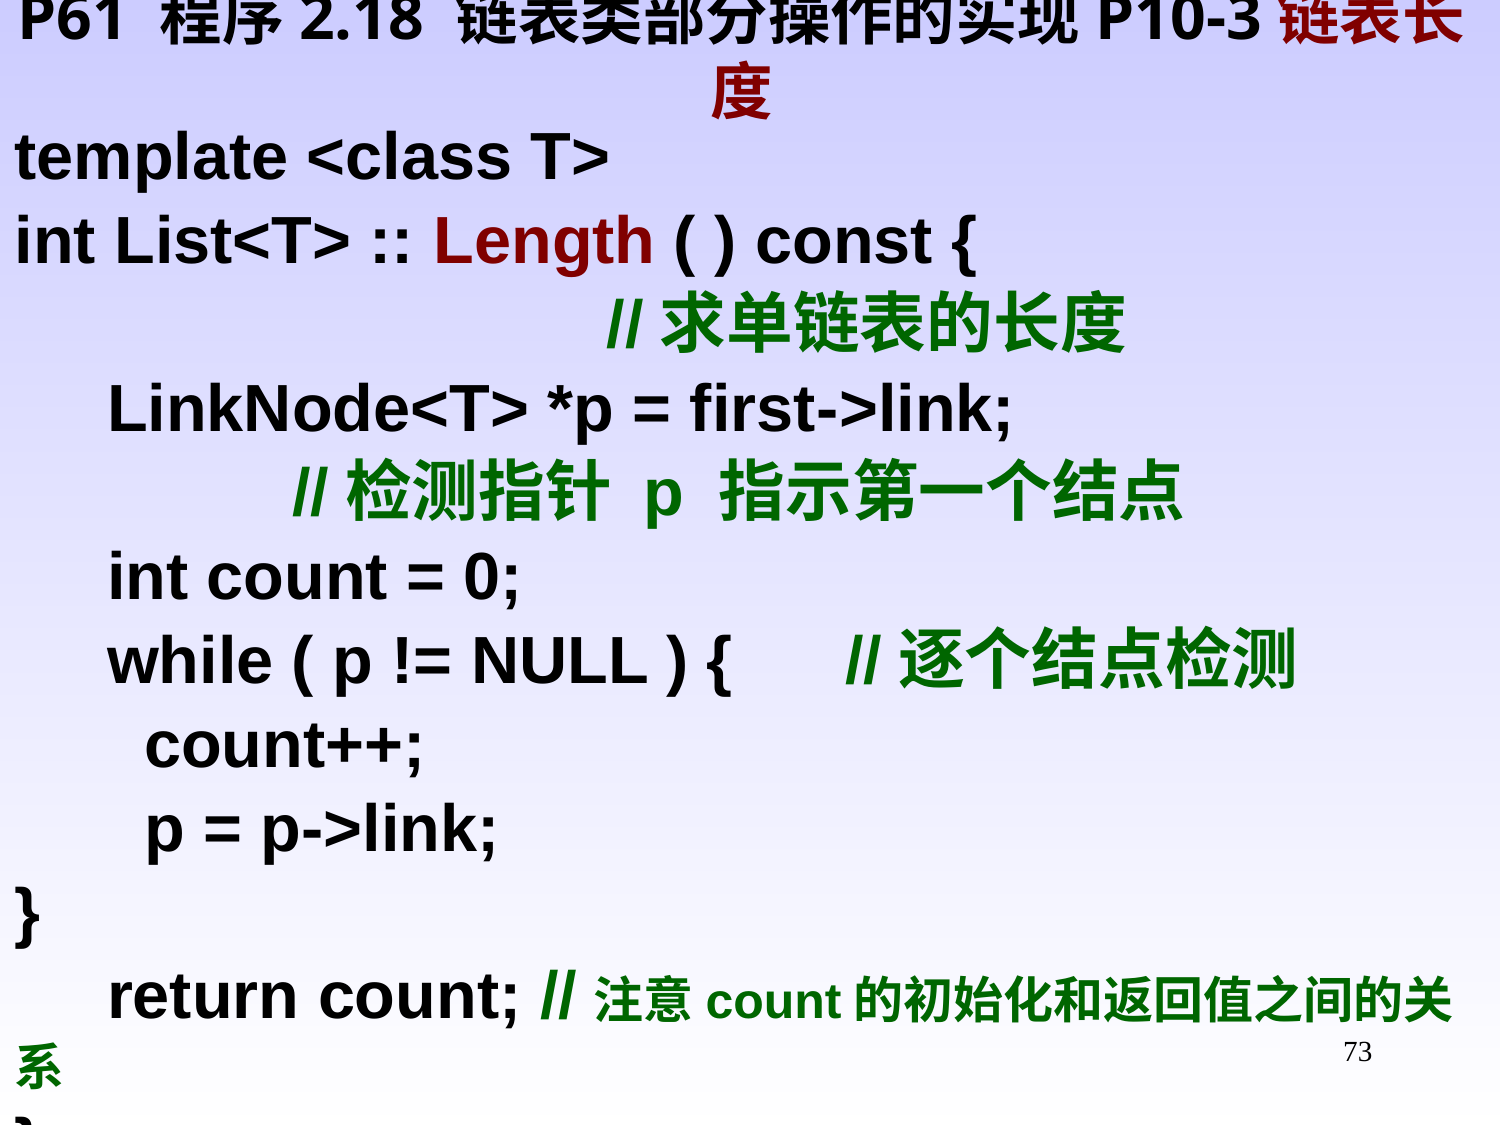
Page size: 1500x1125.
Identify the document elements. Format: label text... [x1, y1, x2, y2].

text_box P61 程序2.18 链表类部分操作的实现P10-3链表长度 [0, 0, 1500, 135]
text_box template <class T> int List<T> :: Length ( ) const { //求单链表的长度 LinkNode<T> *p = first->link; //检测指针 p 指示第一个结点 int count = 0; while ( p != NULL ) { //逐个结点检测 count++; p = p->link; } return count; //注意count的初始化和返回值之间的关系 } [0, 135, 1500, 1125]
text_box [1074, 1024, 1388, 1100]
